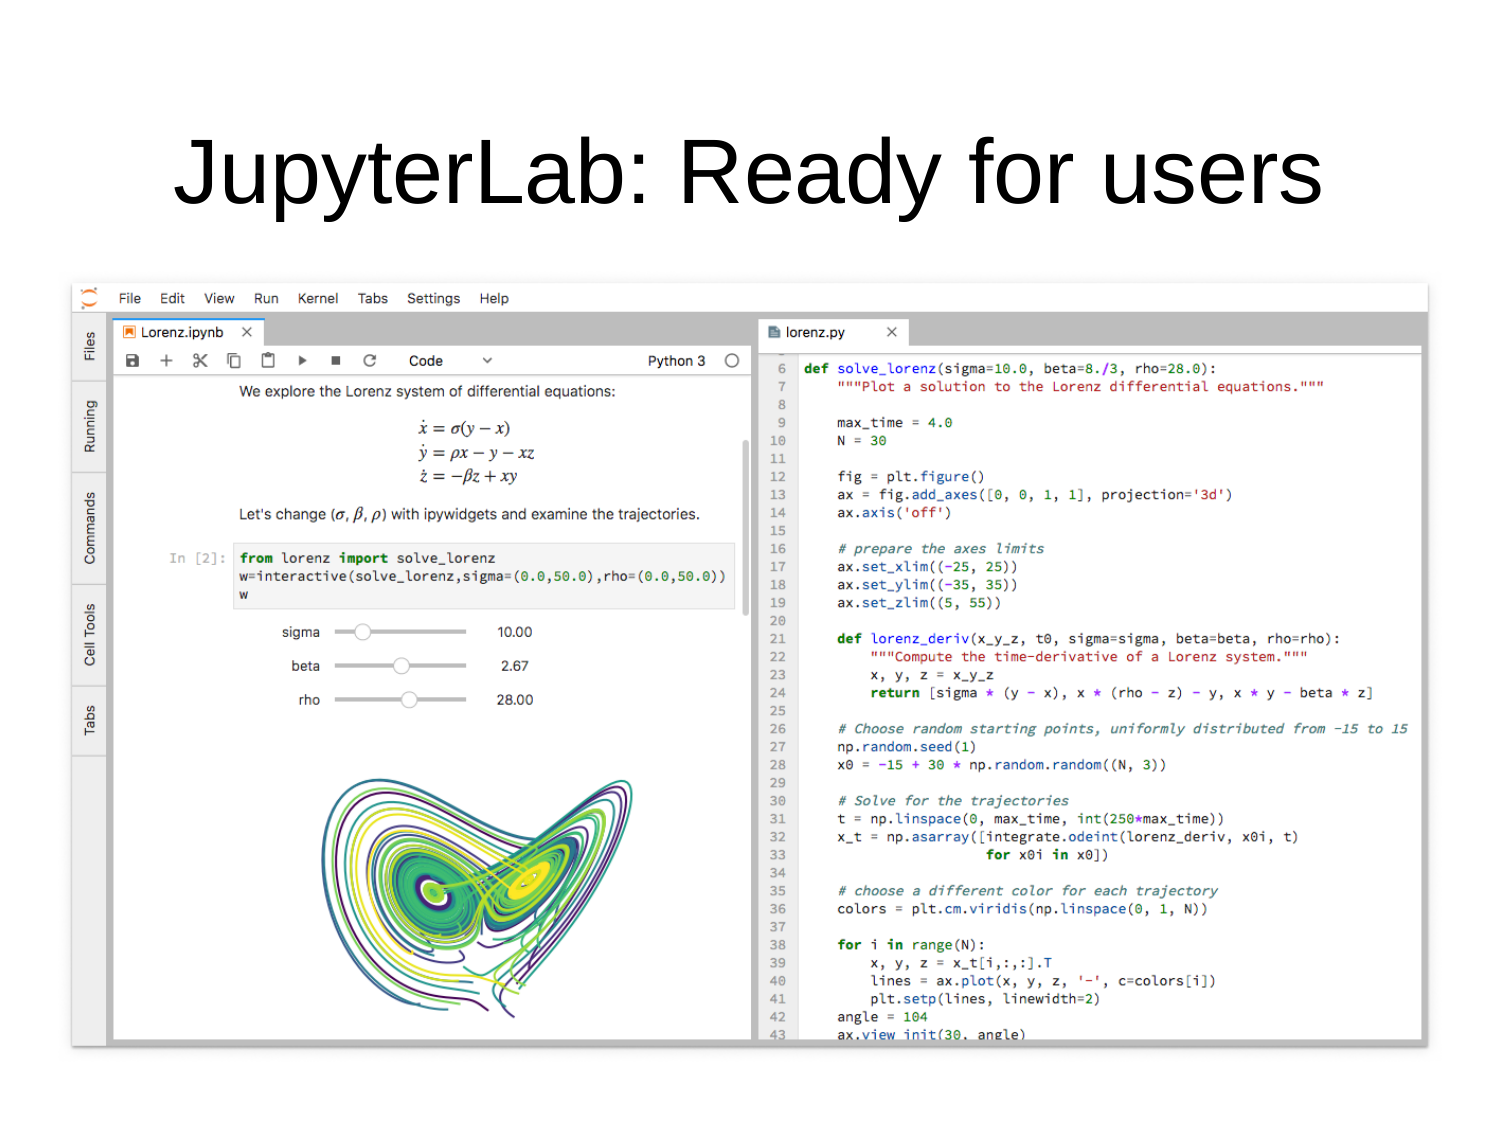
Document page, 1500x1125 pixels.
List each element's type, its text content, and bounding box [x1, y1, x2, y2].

title JupyterLab: Ready for users [51, 97, 1449, 223]
picture [50, 261, 1450, 1068]
